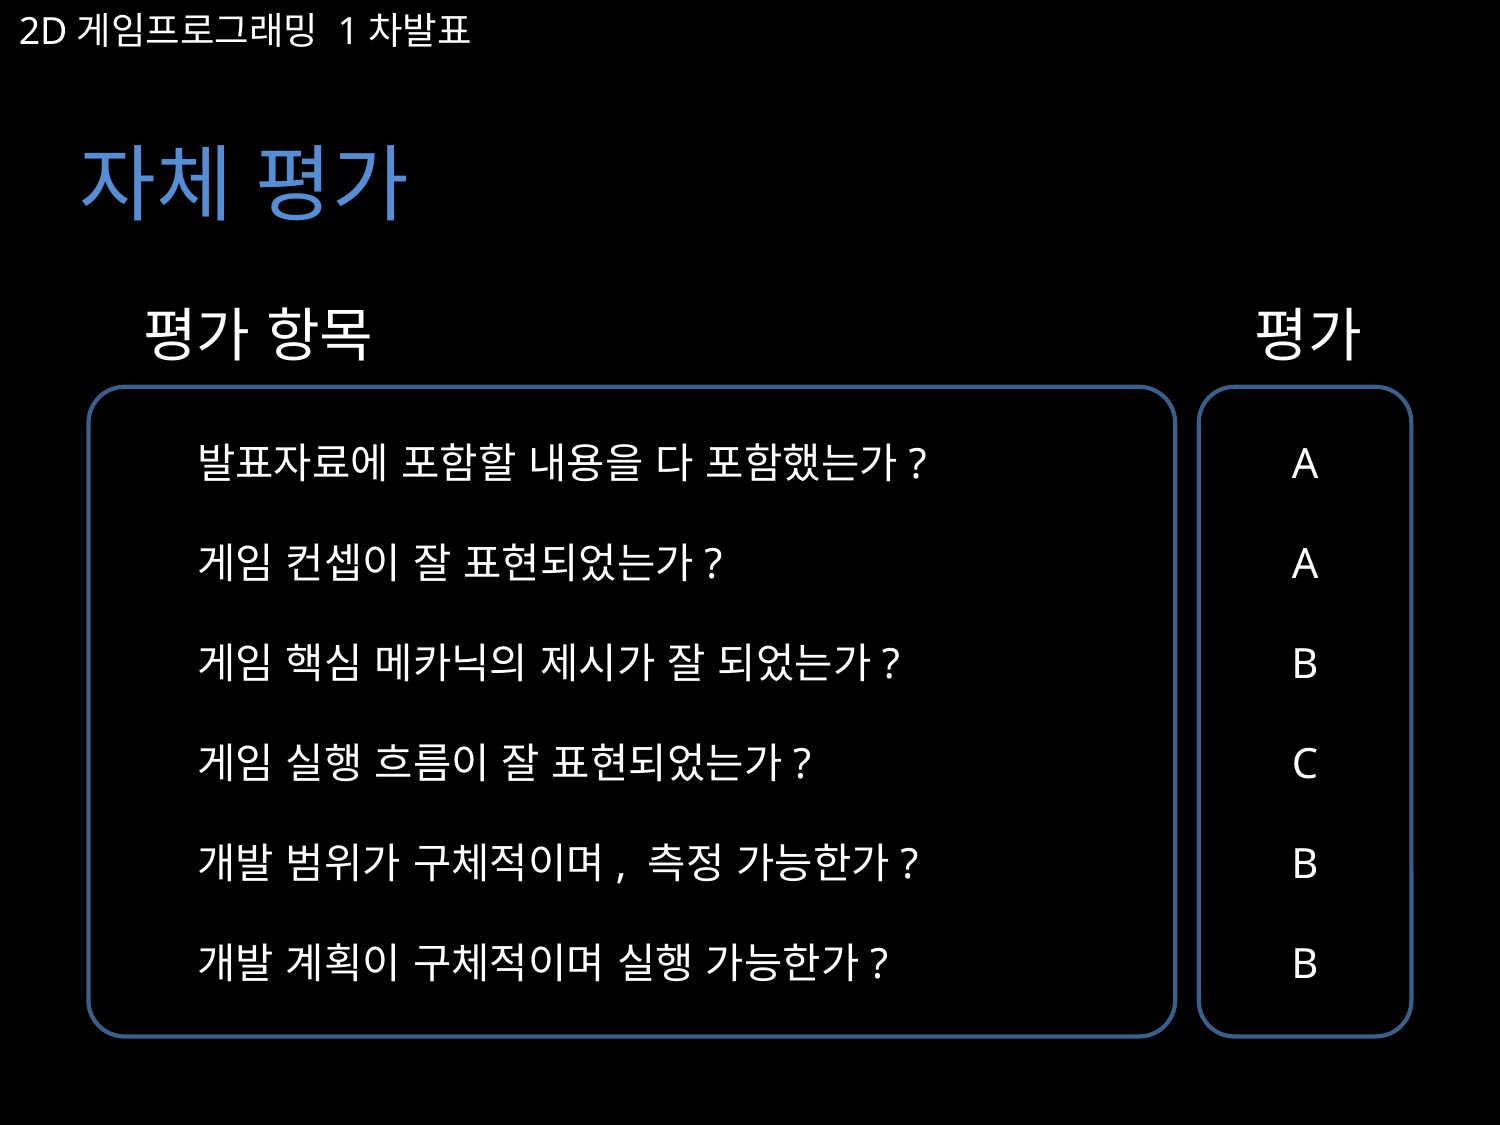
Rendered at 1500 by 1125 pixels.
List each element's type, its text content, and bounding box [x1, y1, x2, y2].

text_box 자체 평가 [64, 124, 479, 239]
text_box [86, 384, 1178, 1039]
text_box 2D게임프로그래밍 1차발표 [4, 0, 487, 60]
text_box [1196, 384, 1414, 1039]
text_box A A B C B B [1198, 429, 1412, 994]
text_box 평가 [1239, 290, 1377, 376]
text_box 평가 항목 [128, 290, 389, 376]
text_box 발표자료에 포함할 내용을 다 포함했는가? 게임 컨셉이 잘 표현되었는가? 게임 핵심 메카닉의 제시가 잘 되었는가? 게임 실행 흐름이 잘 표현되었는가? 개발 범위가 구체적이며, 측정 가능한가? 개발 계획이 구체적이며 실행 가능한가? [182, 429, 942, 994]
